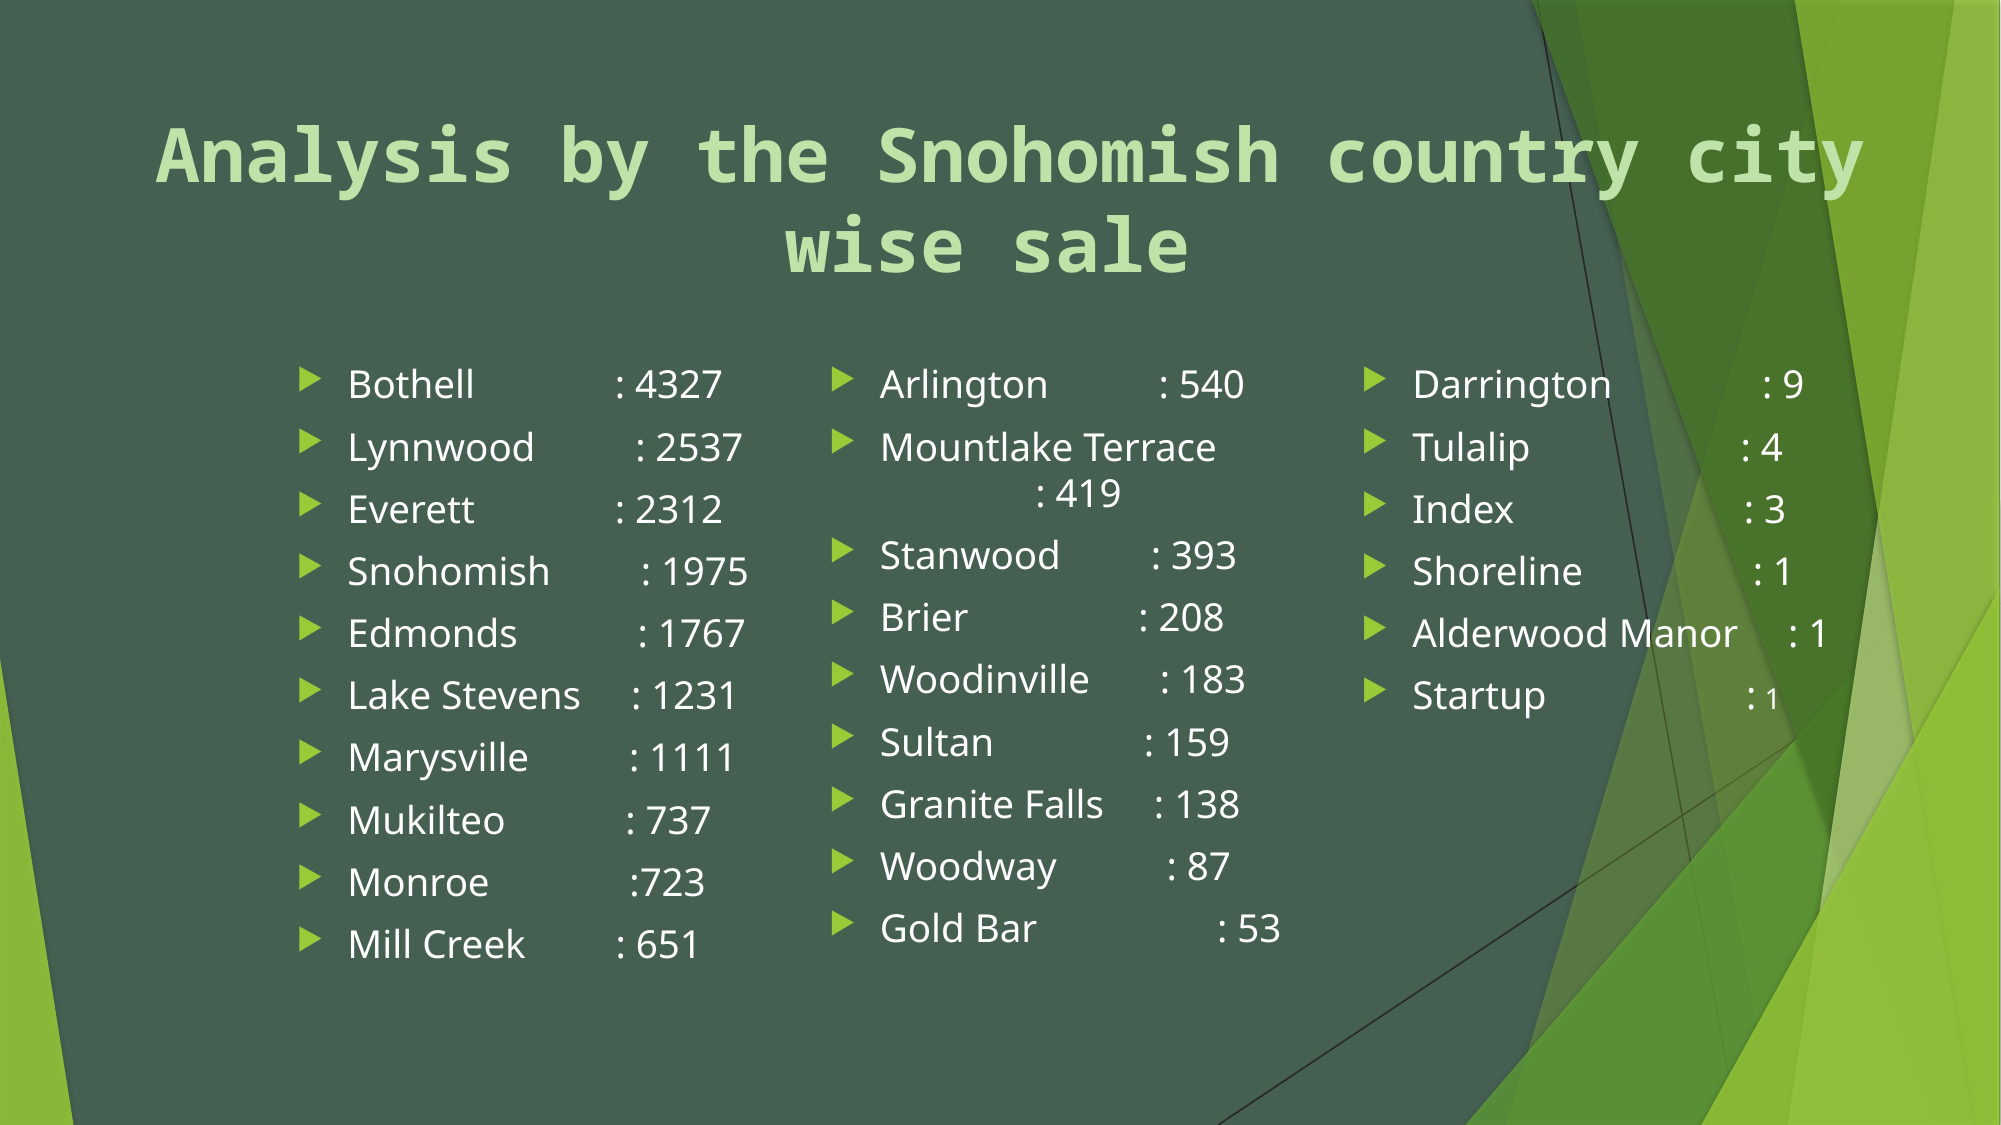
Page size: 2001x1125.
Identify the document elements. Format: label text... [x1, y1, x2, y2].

list Bothell : 4327 Lynnwood : 2537 Everett : 2312 Snohomish : 1975 Edmonds : 1767 Lake Stevens : 1231 Marysville : 1111 Mukilteo : 737 Monroe :723 Mill Creek : 651 Arlington : 540 Mountlake Terrace : 419 Stanwood : 393 Brier : 208 Woodinville : 183 Sultan : 159 Granite Falls : 138 Woodway : 87 Gold Bar : 53 Darrington : 9 Tulalip : 4 Index : 3 Shoreline : 1 Alderwood Manor : 1 Startup : 1 [281, 352, 1909, 990]
title Analysis by the Snohomish country city wise sale [111, 99, 1909, 317]
